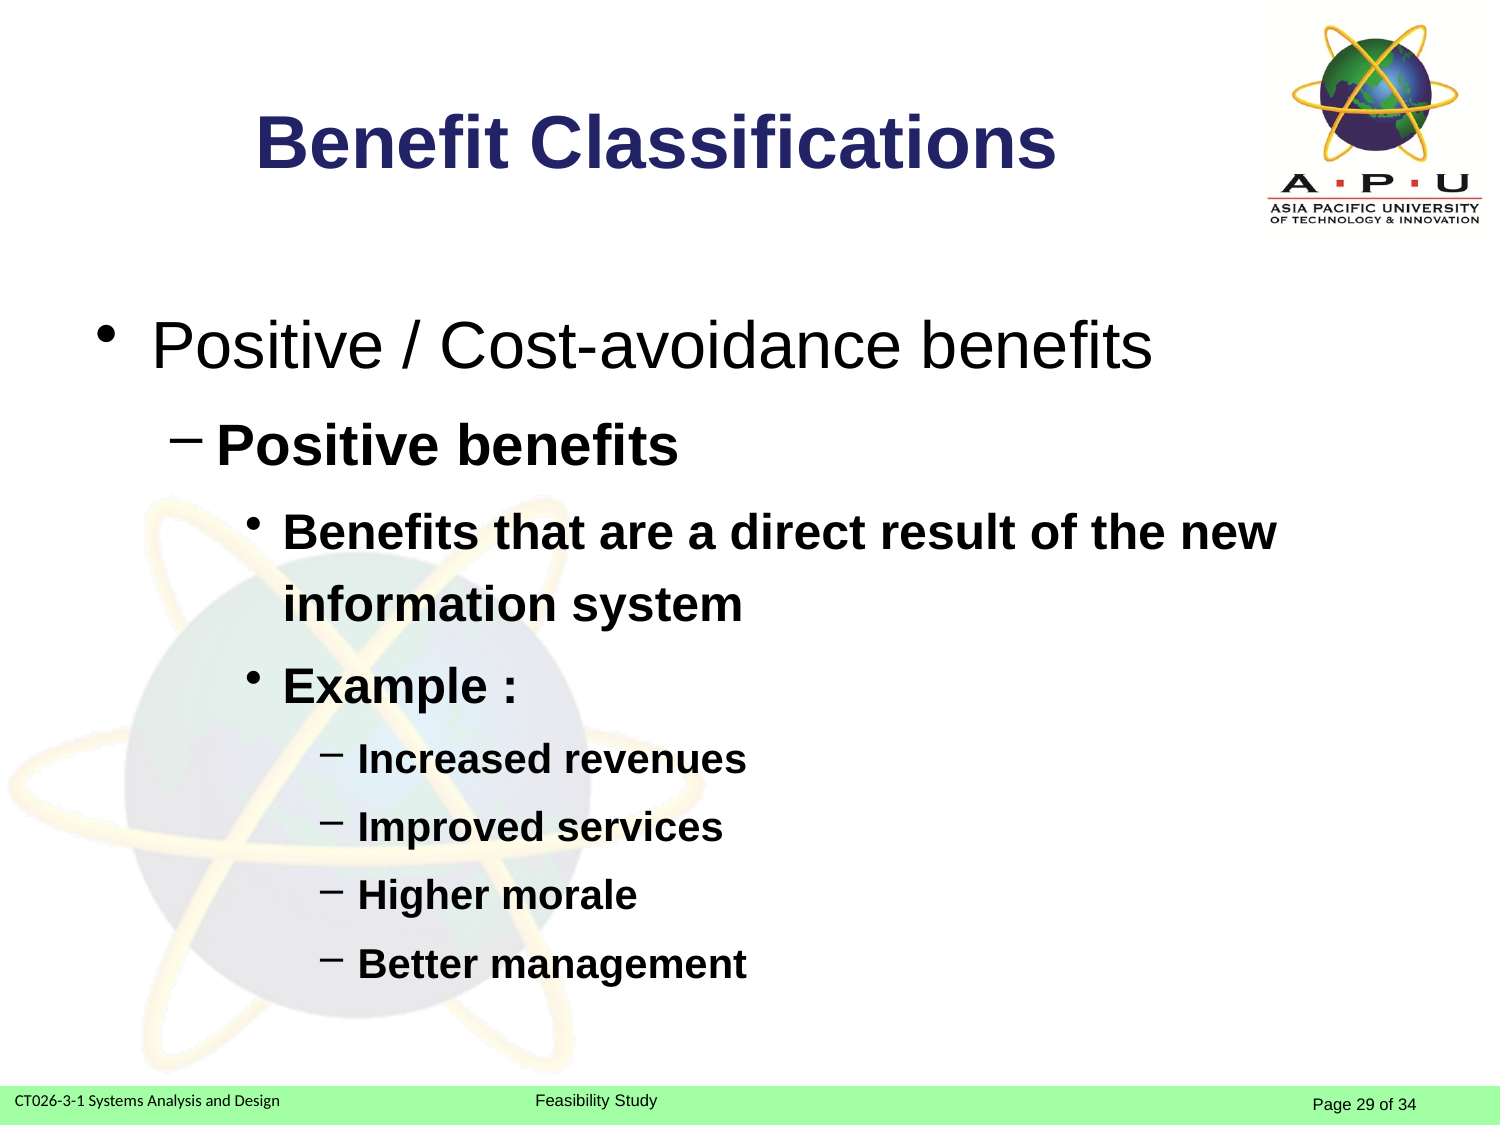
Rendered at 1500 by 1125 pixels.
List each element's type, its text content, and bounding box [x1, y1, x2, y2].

picture [1251, 0, 1500, 249]
title Benefit Classifications [79, 45, 1235, 233]
list Positive / Cost-avoidance benefits Positive benefits Benefits that are a direct result of the new information system Example : Increased revenues Improved services Higher morale Better management [79, 278, 1430, 1021]
